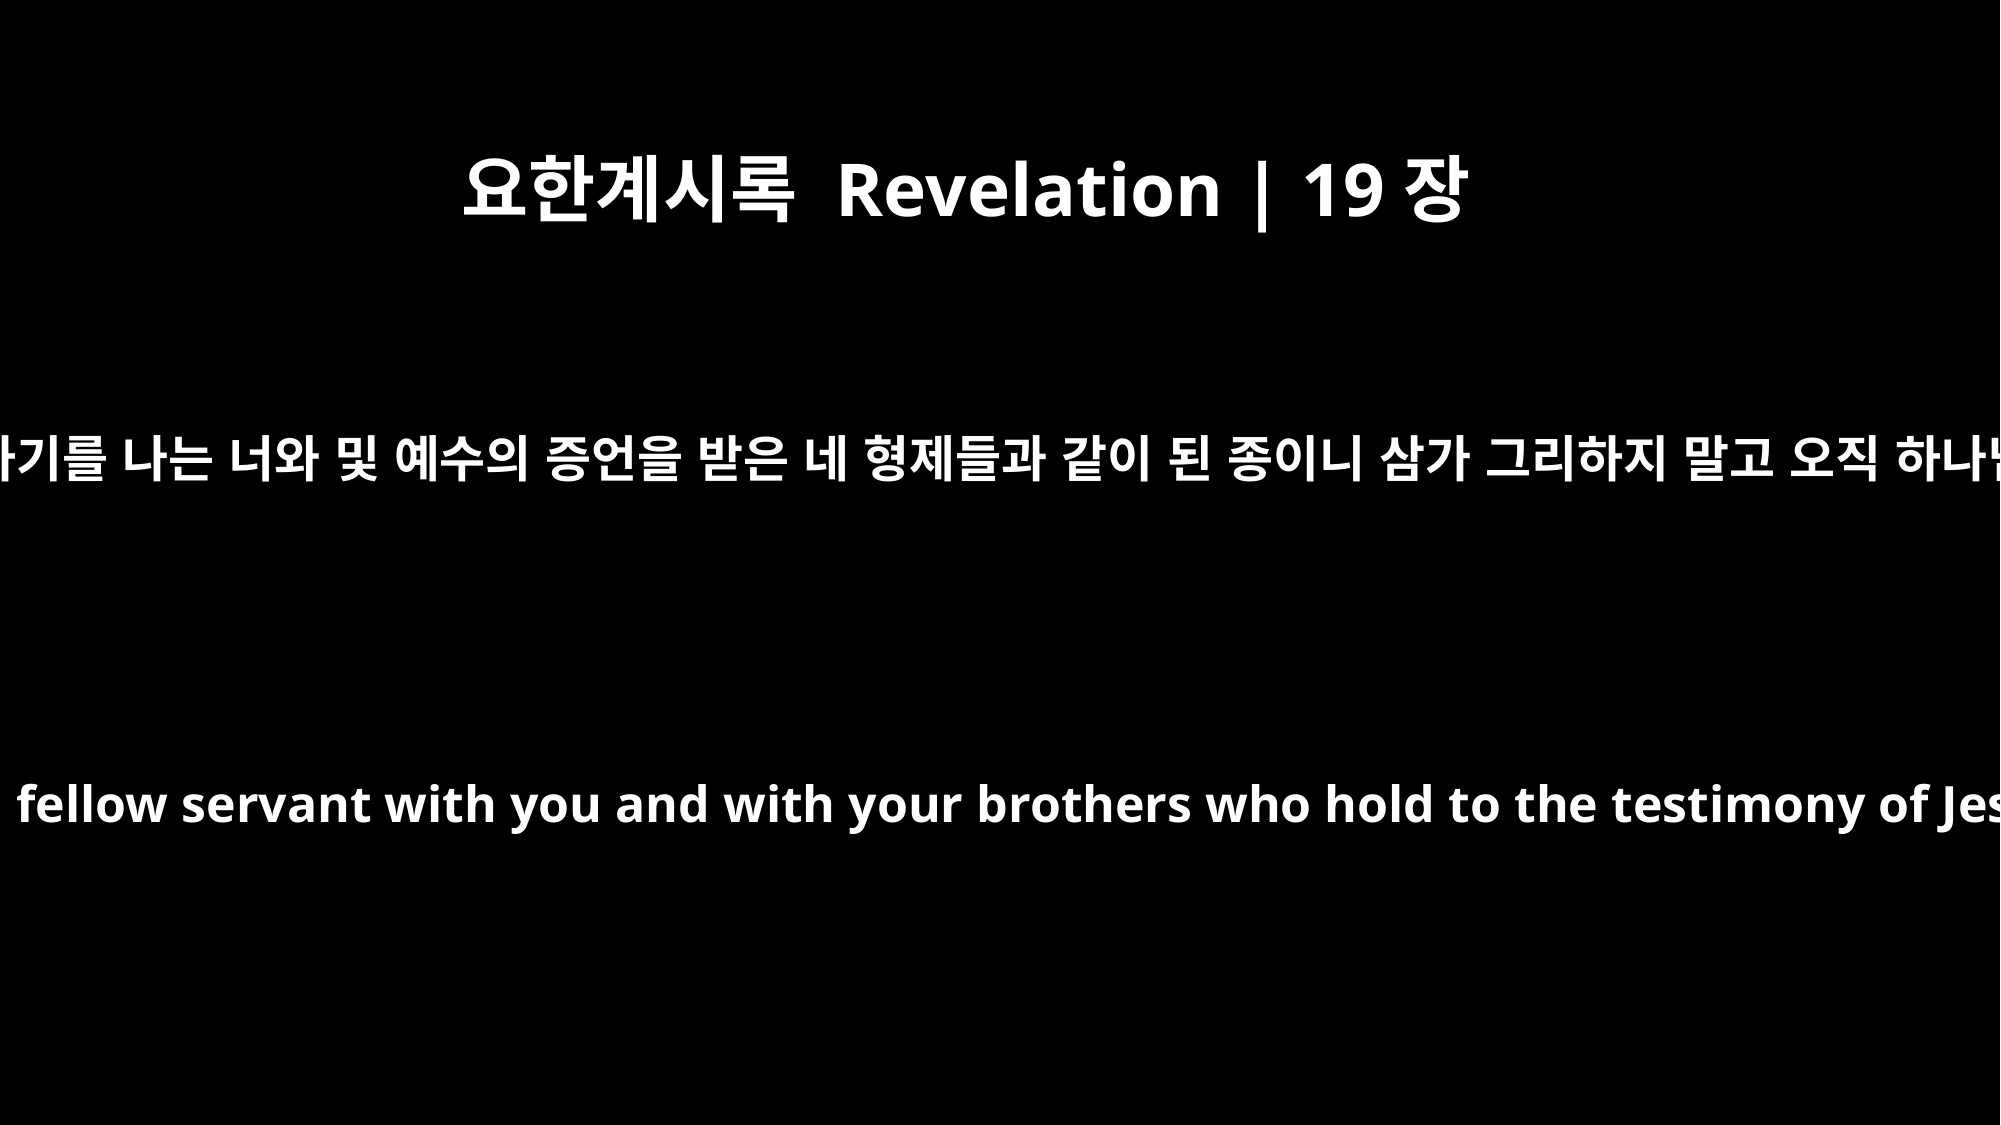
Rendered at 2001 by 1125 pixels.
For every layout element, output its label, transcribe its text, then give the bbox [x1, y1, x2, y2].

text_box At this I fell at his feet to worship him. But he said to me, "Do not do it! I am a fellow servant with you and with your brothers who hold to the testimony of Jesus. Worship God! For the testimony of Jesus is the spirit of prophecy." [0, 764, 2000, 840]
text_box 요한계시록 Revelation | 19장 [446, 136, 1486, 239]
text_box 10 내가 그 발 앞에 엎드려 경배하려 하니 그가 나에게 말하기를 나는 너와 및 예수의 증언을 받은 네 형제들과 같이 된 종이니 삼가 그리하지 말고 오직 하나님께 경배하라 예수의 증언은 예언의 영이라 하더라 [0, 359, 2000, 495]
